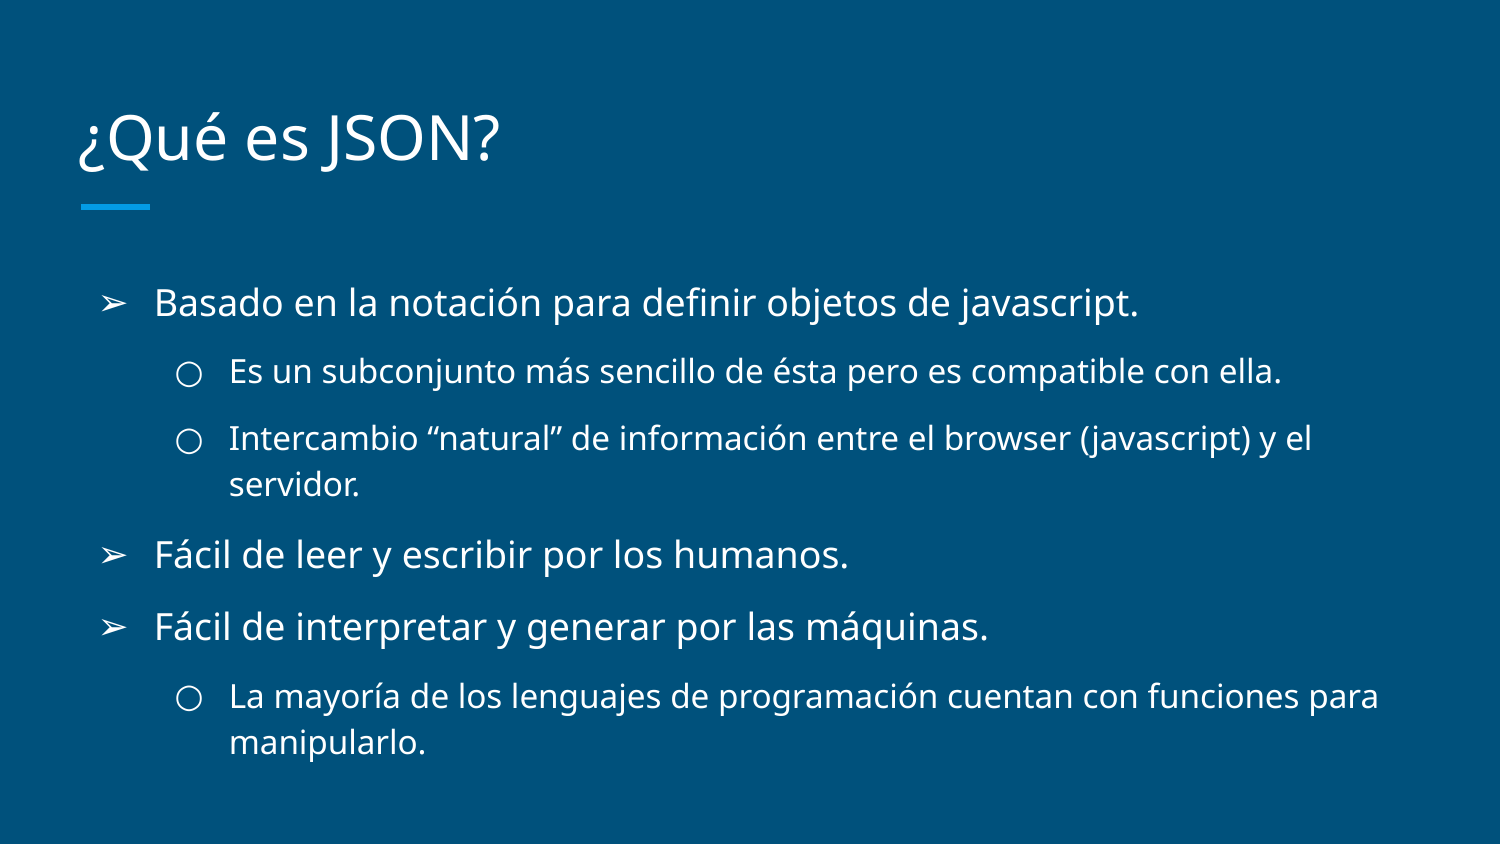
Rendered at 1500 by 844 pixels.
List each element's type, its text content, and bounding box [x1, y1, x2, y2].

title ¿Qué es JSON? [63, 75, 1437, 188]
list Basado en la notación para definir objetos de javascript. Es un subconjunto más sencillo de ésta pero es compatible con ella. Intercambio “natural” de información entre el browser (javascript) y el servidor. Fácil de leer y escribir por los humanos. Fácil de interpretar y generar por las máquinas. La mayoría de los lenguajes de programación cuentan con funciones para manipularlo. [63, 256, 1437, 764]
